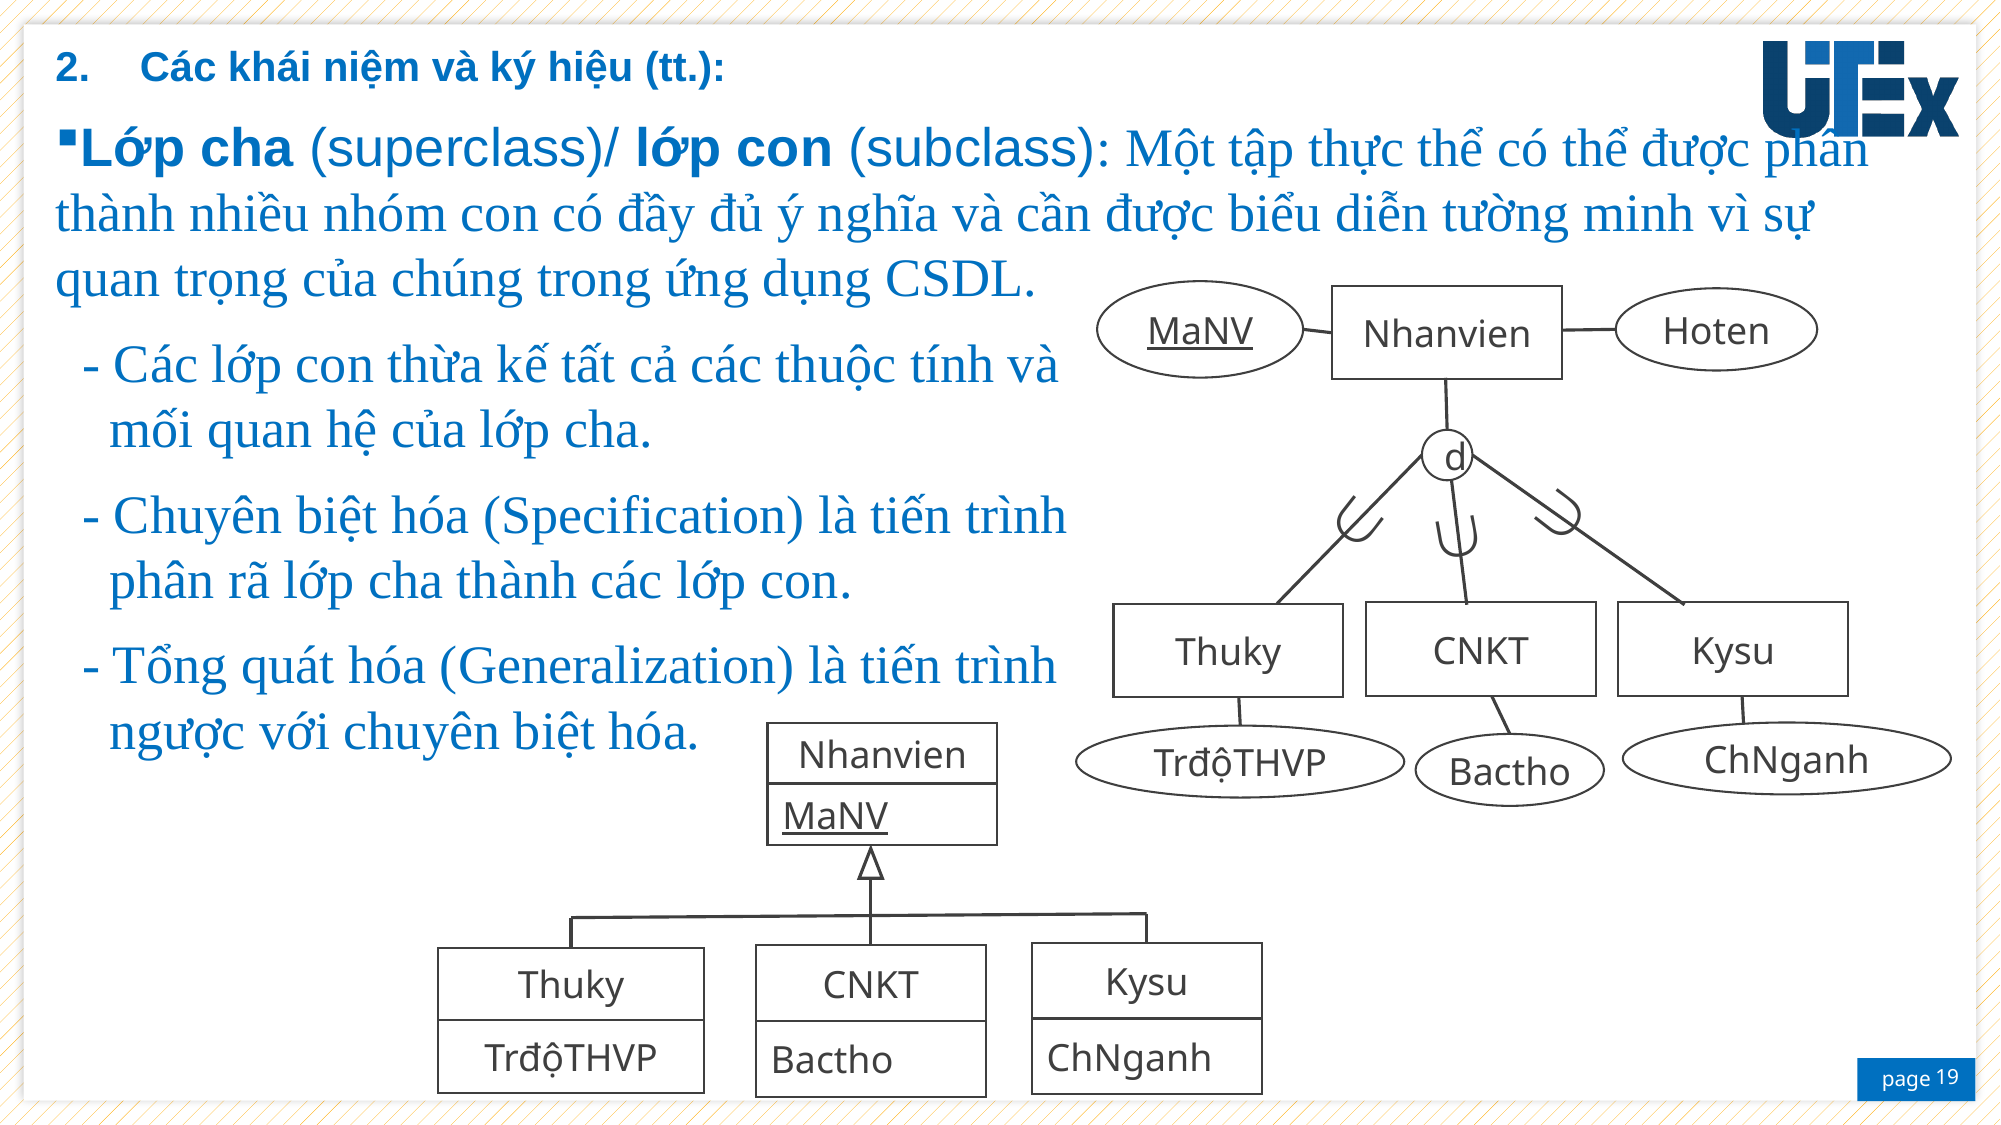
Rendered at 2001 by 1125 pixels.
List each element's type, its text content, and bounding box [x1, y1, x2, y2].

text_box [1076, 281, 1951, 806]
list Các khái niệm và ký hiệu (tt.): Lớp cha (superclass)/ lớp con (subclass): Một tập thực thể có thể được phân thành nhiều nhóm con có đầy đủ ý nghĩa và cần được biểu diễn tường minh vì sự quan trọng của chúng trong ứng dụng CSDL. - Các lớp con thừa kế tất cả các thuộc tính và mối quan hệ của lớp cha. - Chuyên biệt hóa (Specification) là tiến trình phân rã lớp cha thành các lớp con. - Tổng quát hóa (Generalization) là tiến trình ngược với chuyên biệt hóa. [40, 38, 1928, 1101]
slide_number 19 [1928, 1055, 1974, 1101]
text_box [438, 722, 1262, 1097]
picture [1928, 41, 1959, 138]
